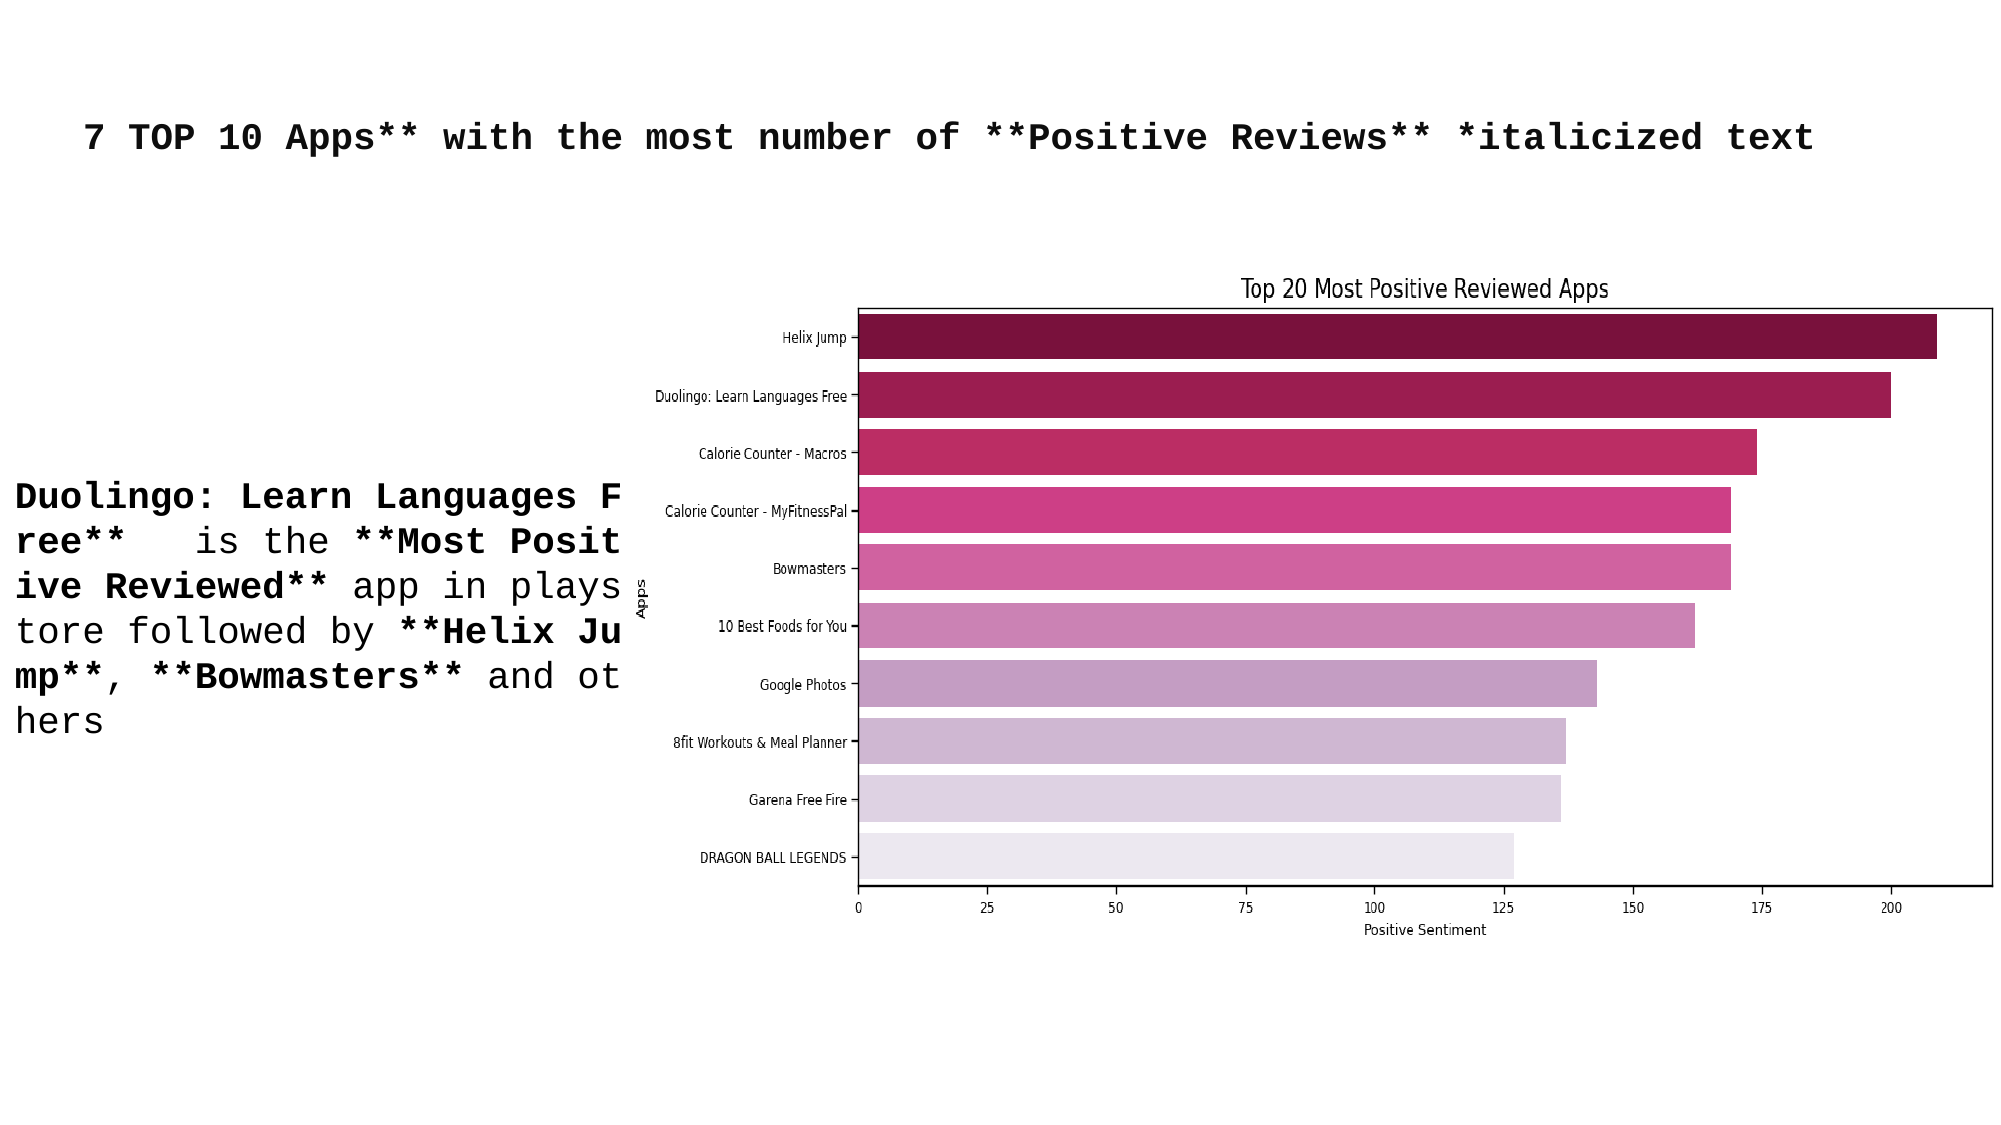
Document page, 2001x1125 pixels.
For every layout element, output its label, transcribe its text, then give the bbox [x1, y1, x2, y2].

picture [626, 266, 2000, 953]
text_box Duolingo: Learn Languages Free** is the **Most Positive Reviewed** app in playstore followed by **Helix Jump**, **Bowmasters** and others [0, 463, 626, 749]
title 7 TOP 10 Apps** with the most number of **Positive Reviews** *italicized text [68, 97, 1932, 223]
